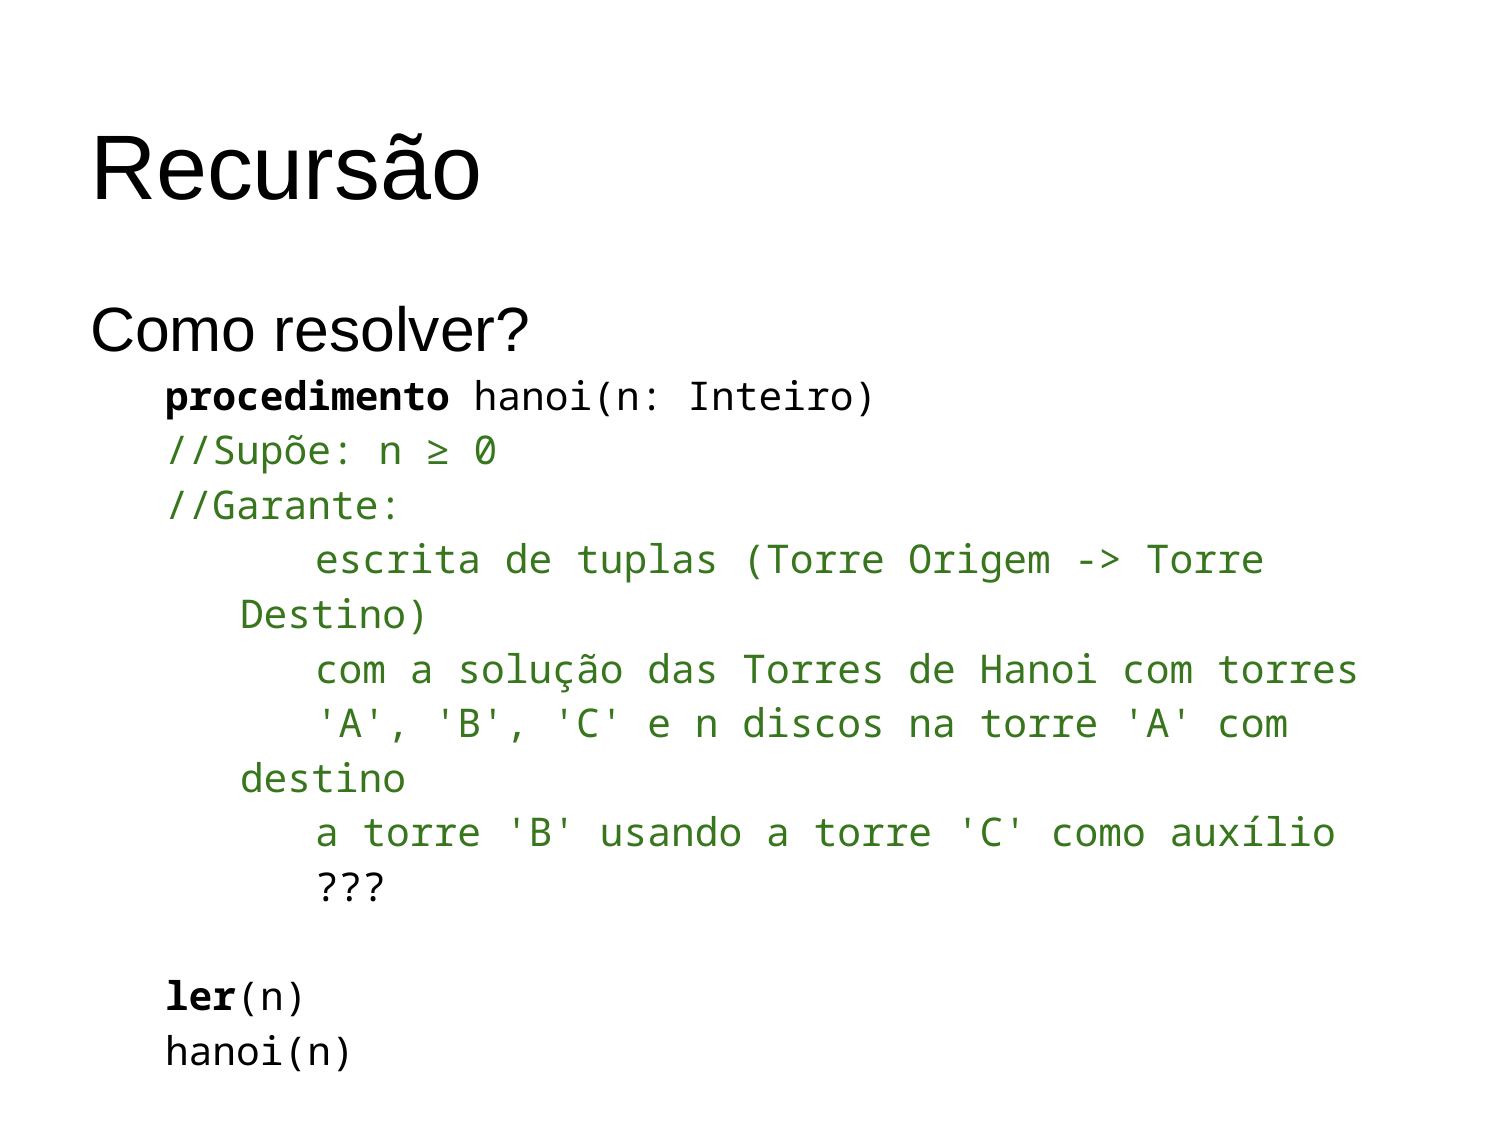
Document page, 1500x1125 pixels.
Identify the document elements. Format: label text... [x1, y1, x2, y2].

title Recursão [75, 45, 1425, 233]
list Como resolver? procedimento hanoi(n: Inteiro) //Supõe: n ≥ 0 //Garante: escrita de tuplas (Torre Origem -> Torre Destino) com a solução das Torres de Hanoi com torres 'A', 'B', 'C' e n discos na torre 'A' com destino a torre 'B' usando a torre 'C' como auxílio ??? ler(n) hanoi(n) [75, 262, 1425, 1078]
